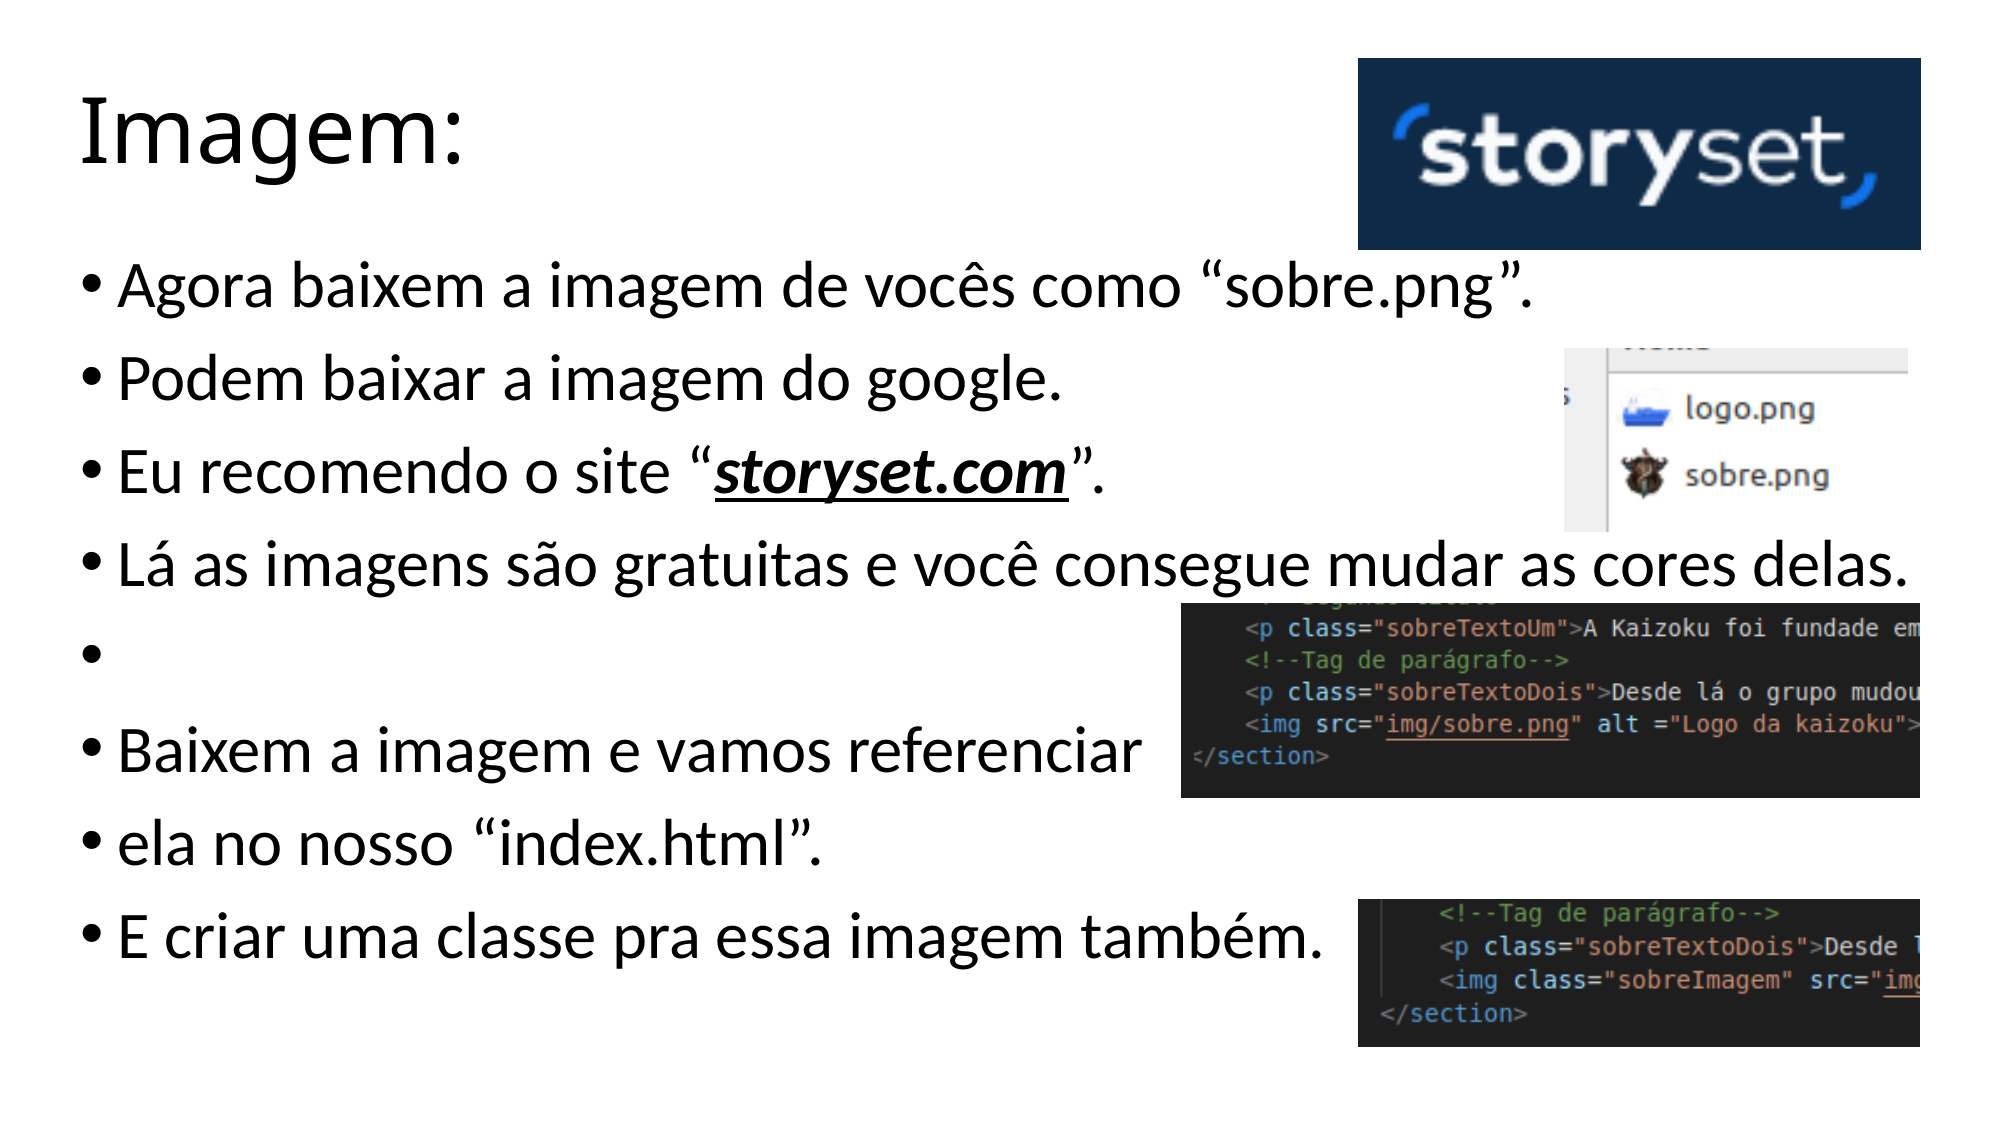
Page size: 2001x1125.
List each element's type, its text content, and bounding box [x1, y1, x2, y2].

picture [1180, 603, 1920, 798]
text_box Imagem: [64, 61, 1353, 207]
picture [1357, 899, 1920, 1047]
picture [1564, 347, 1909, 532]
picture [1358, 58, 1921, 250]
text_box Agora baixem a imagem de vocês como “sobre.png”. Podem baixar a imagem do google. Eu recomendo o site “storyset.com”. Lá as imagens são gratuitas e você consegue mudar as cores delas. Baixem a imagem e vamos referenciar ela no nosso “index.html”. E criar uma classe pra essa imagem também. [64, 242, 1950, 1078]
